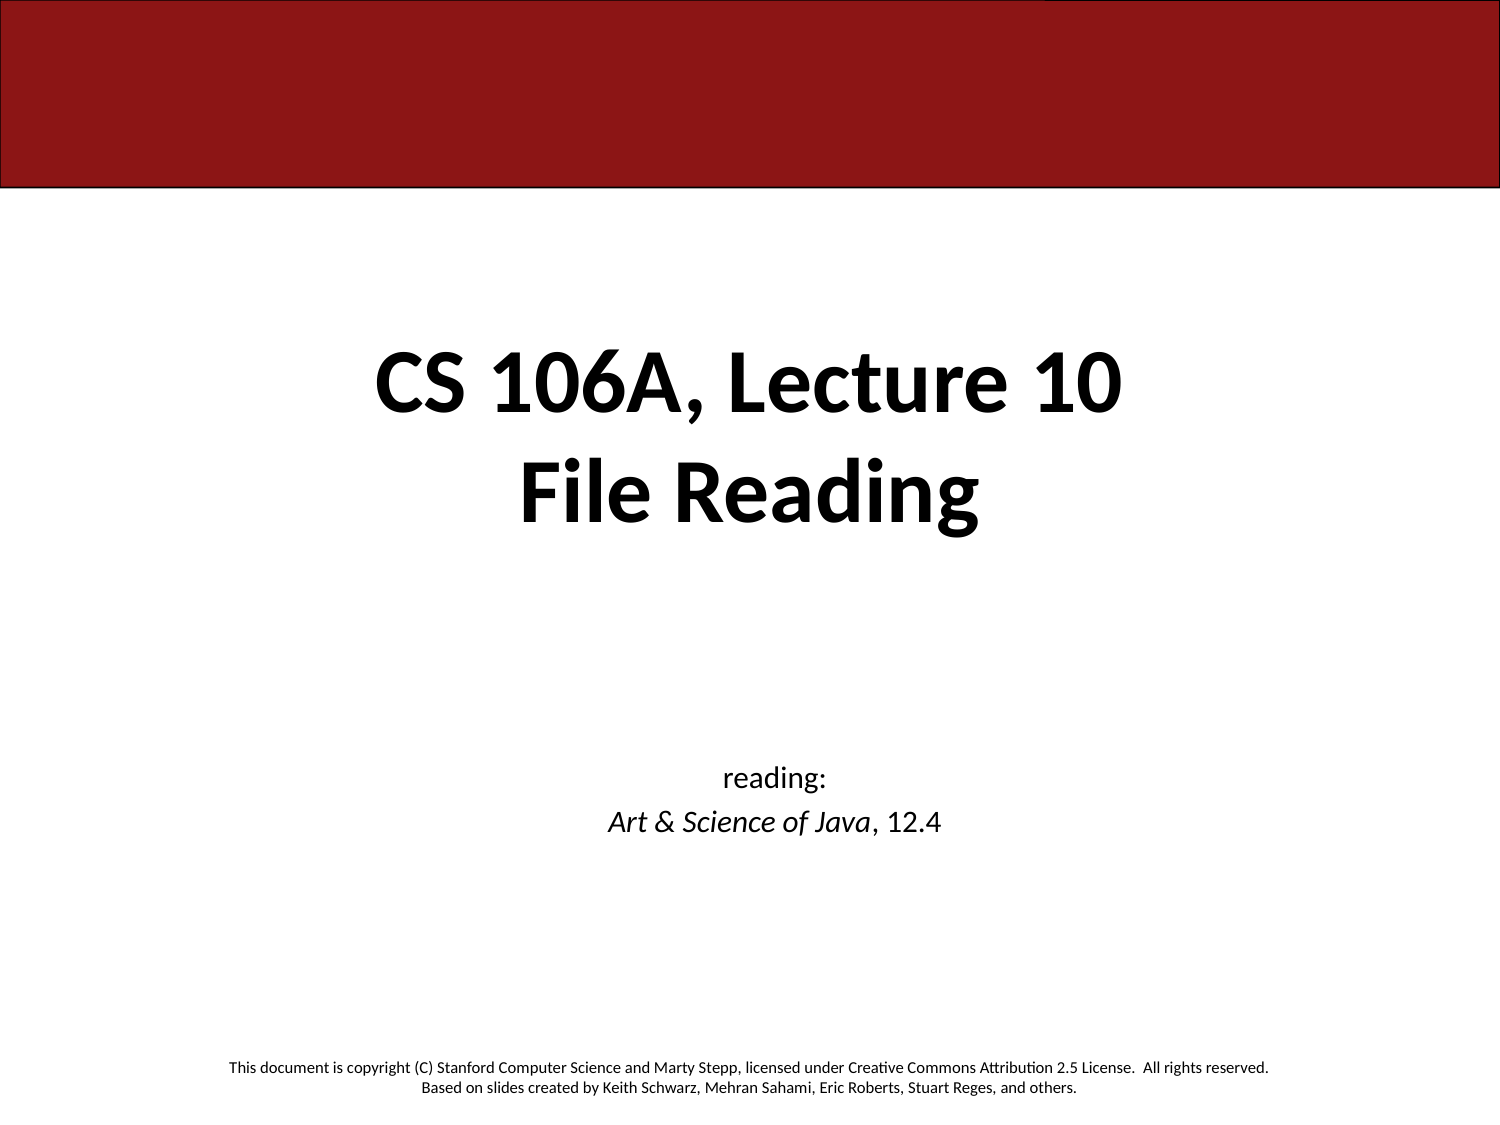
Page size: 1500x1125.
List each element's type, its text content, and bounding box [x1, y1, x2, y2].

title CS 106A, Lecture 10 File Reading [112, 262, 1388, 600]
subtitle reading: Art & Science of Java, 12.4 [249, 750, 1300, 1000]
